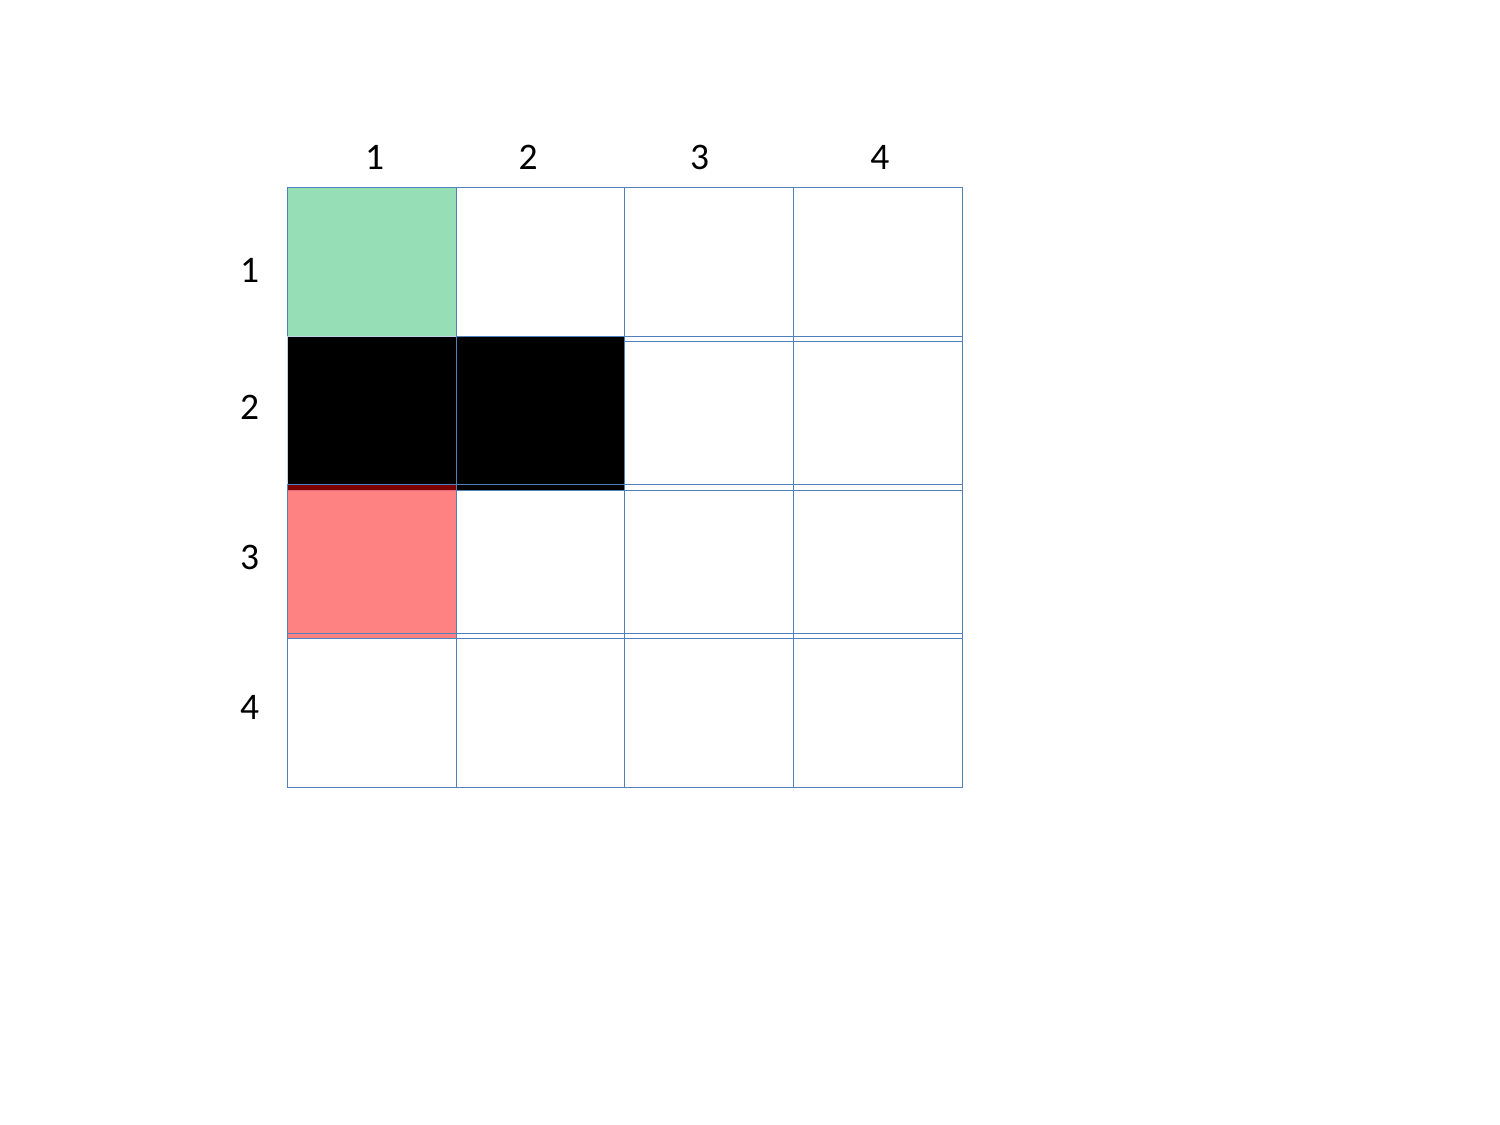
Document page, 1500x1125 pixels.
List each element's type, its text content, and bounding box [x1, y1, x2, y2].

text_box 0 [456, 336, 624, 484]
text_box 3 [225, 524, 275, 585]
text_box [793, 633, 963, 788]
text_box [624, 484, 793, 633]
text_box [624, 336, 793, 484]
text_box 2 [225, 374, 275, 435]
text_box 0 [287, 336, 456, 484]
text_box 2 3 4 [300, 124, 1000, 185]
text_box [793, 187, 963, 336]
text_box [624, 633, 793, 788]
text_box 1 [225, 237, 275, 298]
text_box [287, 484, 456, 633]
text_box [624, 187, 793, 336]
text_box 4 [225, 674, 275, 735]
text_box [287, 187, 456, 336]
text_box [456, 633, 624, 788]
text_box [287, 633, 456, 788]
text_box [793, 491, 963, 633]
text_box [456, 484, 624, 633]
text_box [456, 187, 624, 336]
text_box [793, 336, 963, 491]
